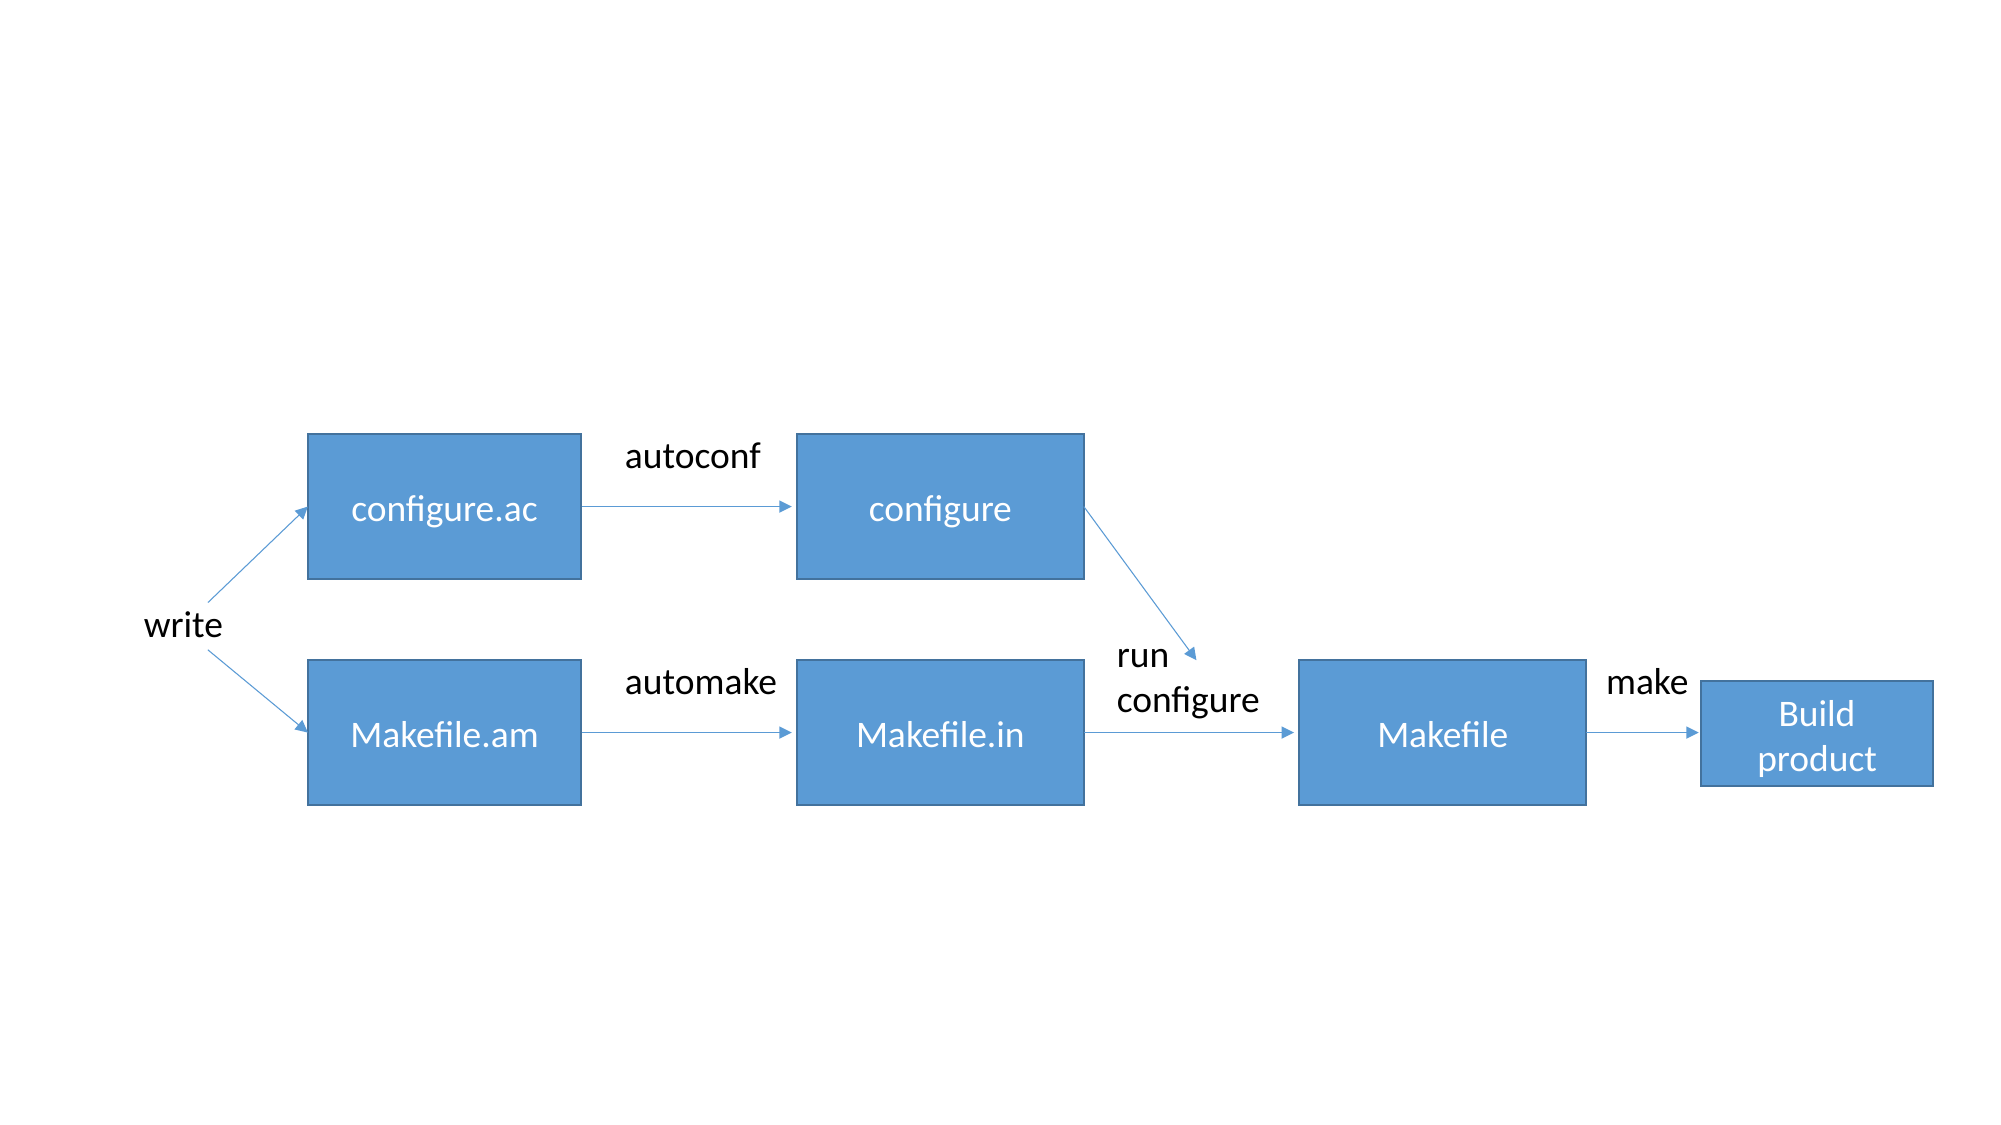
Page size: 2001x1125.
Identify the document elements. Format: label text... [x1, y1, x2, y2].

text_box configure [796, 433, 1085, 580]
text_box write [129, 592, 243, 652]
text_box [207, 506, 308, 603]
text_box automake [610, 649, 816, 710]
text_box Makefile.in [796, 659, 1085, 806]
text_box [1083, 506, 1197, 661]
text_box configure.ac [307, 433, 582, 580]
text_box Build product [1700, 680, 1934, 787]
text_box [207, 649, 308, 733]
text_box Makefile [1298, 659, 1587, 806]
text_box Makefile.am [307, 659, 582, 806]
text_box make [1591, 649, 1705, 710]
text_box autoconf [610, 423, 816, 484]
text_box run configure [1102, 622, 1307, 728]
